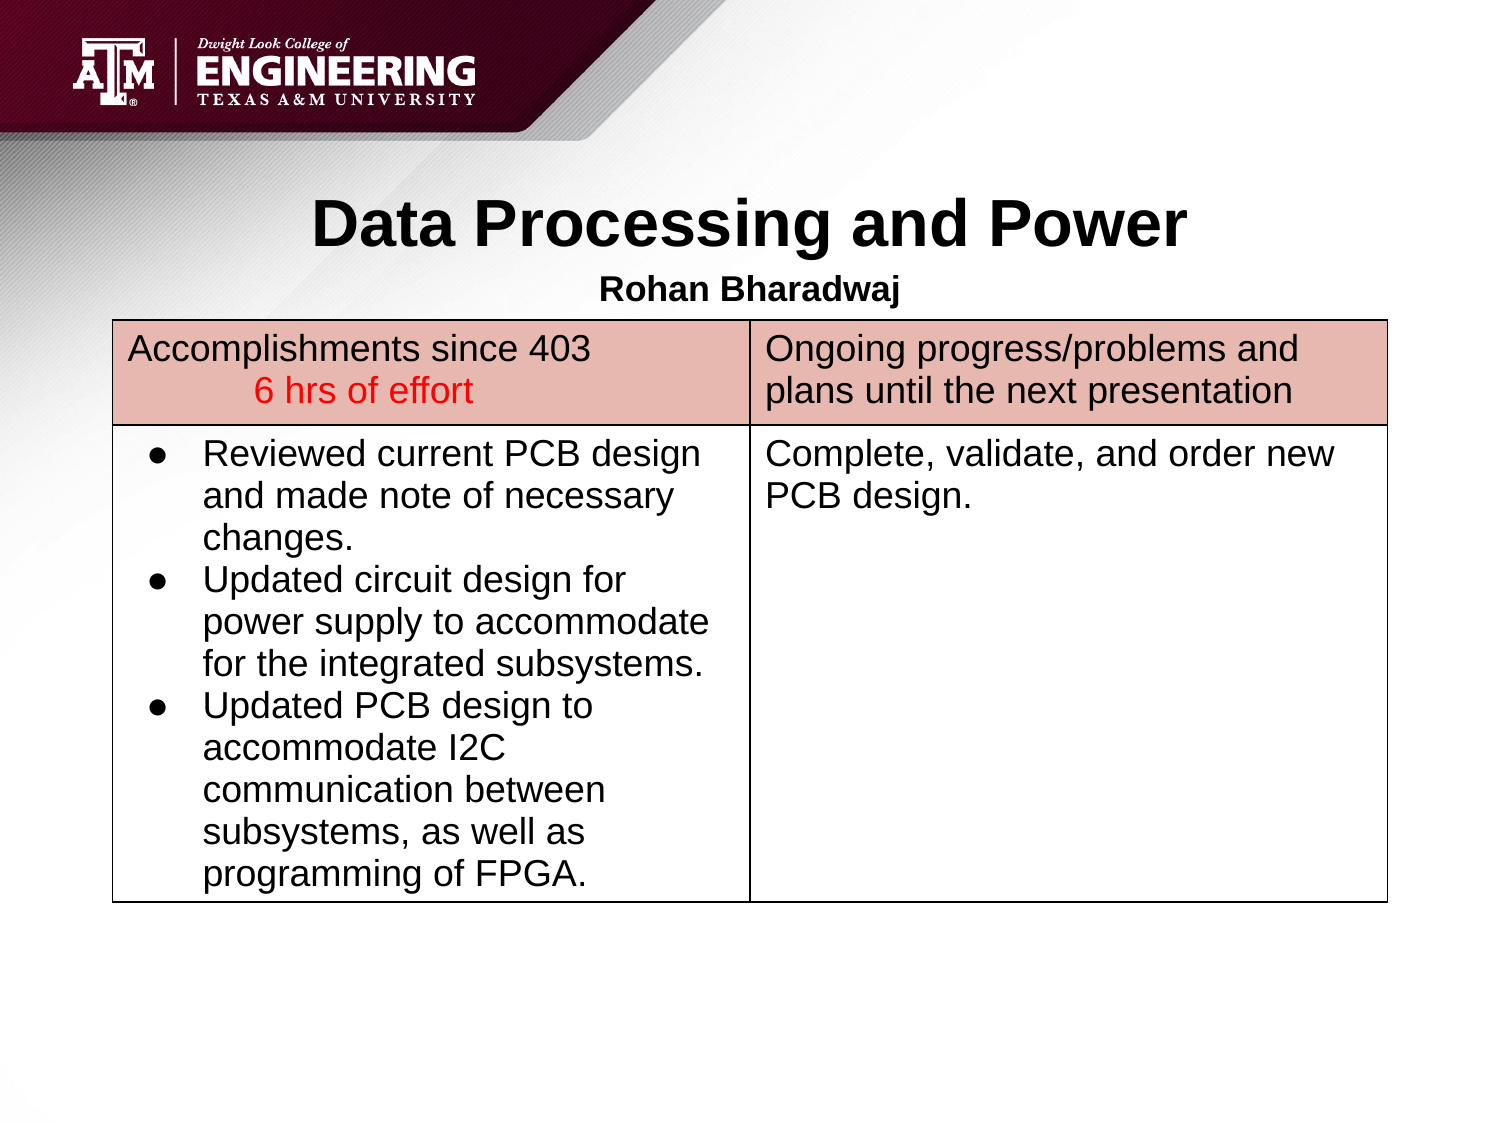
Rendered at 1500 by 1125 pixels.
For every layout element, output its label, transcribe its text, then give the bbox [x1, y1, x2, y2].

table_cell Reviewed current PCB design and made note of necessary changes. Updated circuit design for power supply to accommodate for the integrated subsystems. Updated PCB design to accommodate I2C communication between subsystems, as well as programming of FPGA. [113, 426, 749, 901]
picture [0, 0, 1500, 1125]
table_header Ongoing progress/problems and plans until the next presentation [751, 321, 1387, 424]
title Data Processing and Power Rohan Bharadwaj [75, 172, 1425, 304]
table_header Accomplishments since 403 6 hrs of effort [113, 321, 749, 424]
table_cell Complete, validate, and order new PCB design. [751, 426, 1387, 901]
